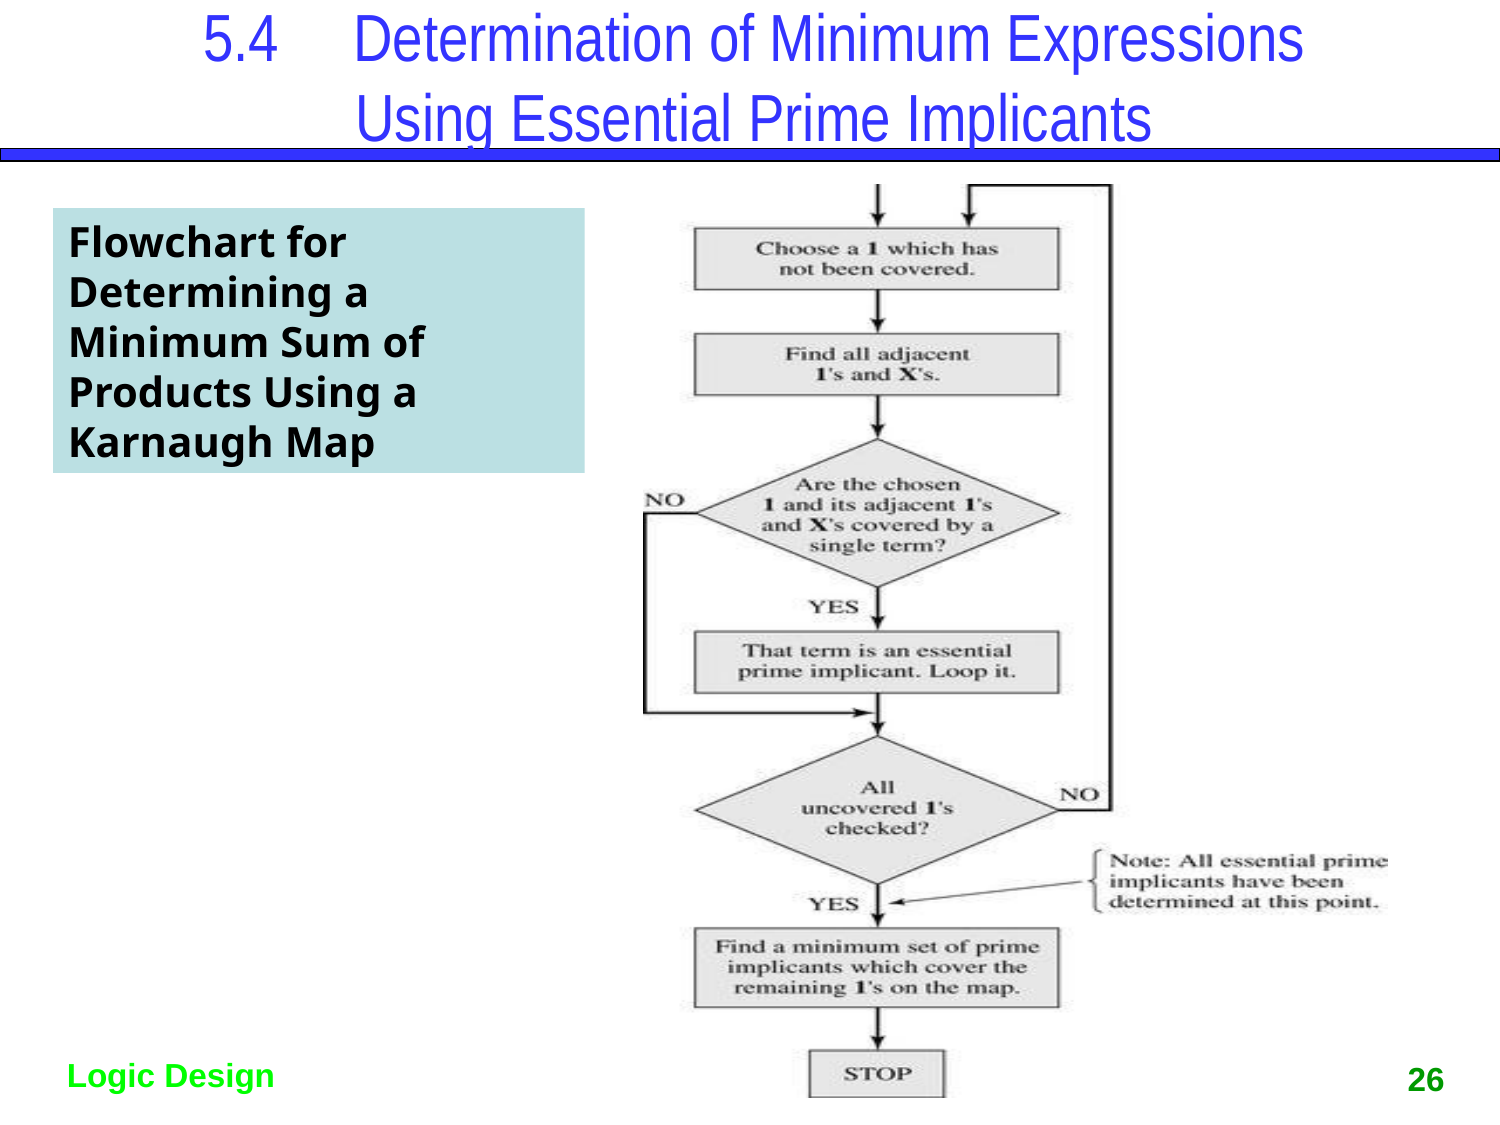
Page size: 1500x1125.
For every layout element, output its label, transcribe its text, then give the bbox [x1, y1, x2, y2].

slide_number 26 [1382, 1034, 1483, 1107]
text_box Flowchart for Determining a Minimum Sum of Products Using a Karnaugh Map [53, 208, 585, 473]
picture [643, 184, 1389, 1098]
title 5.4 Determination of Minimum Expressions Using Essential Prime Implicants [63, 0, 1447, 149]
